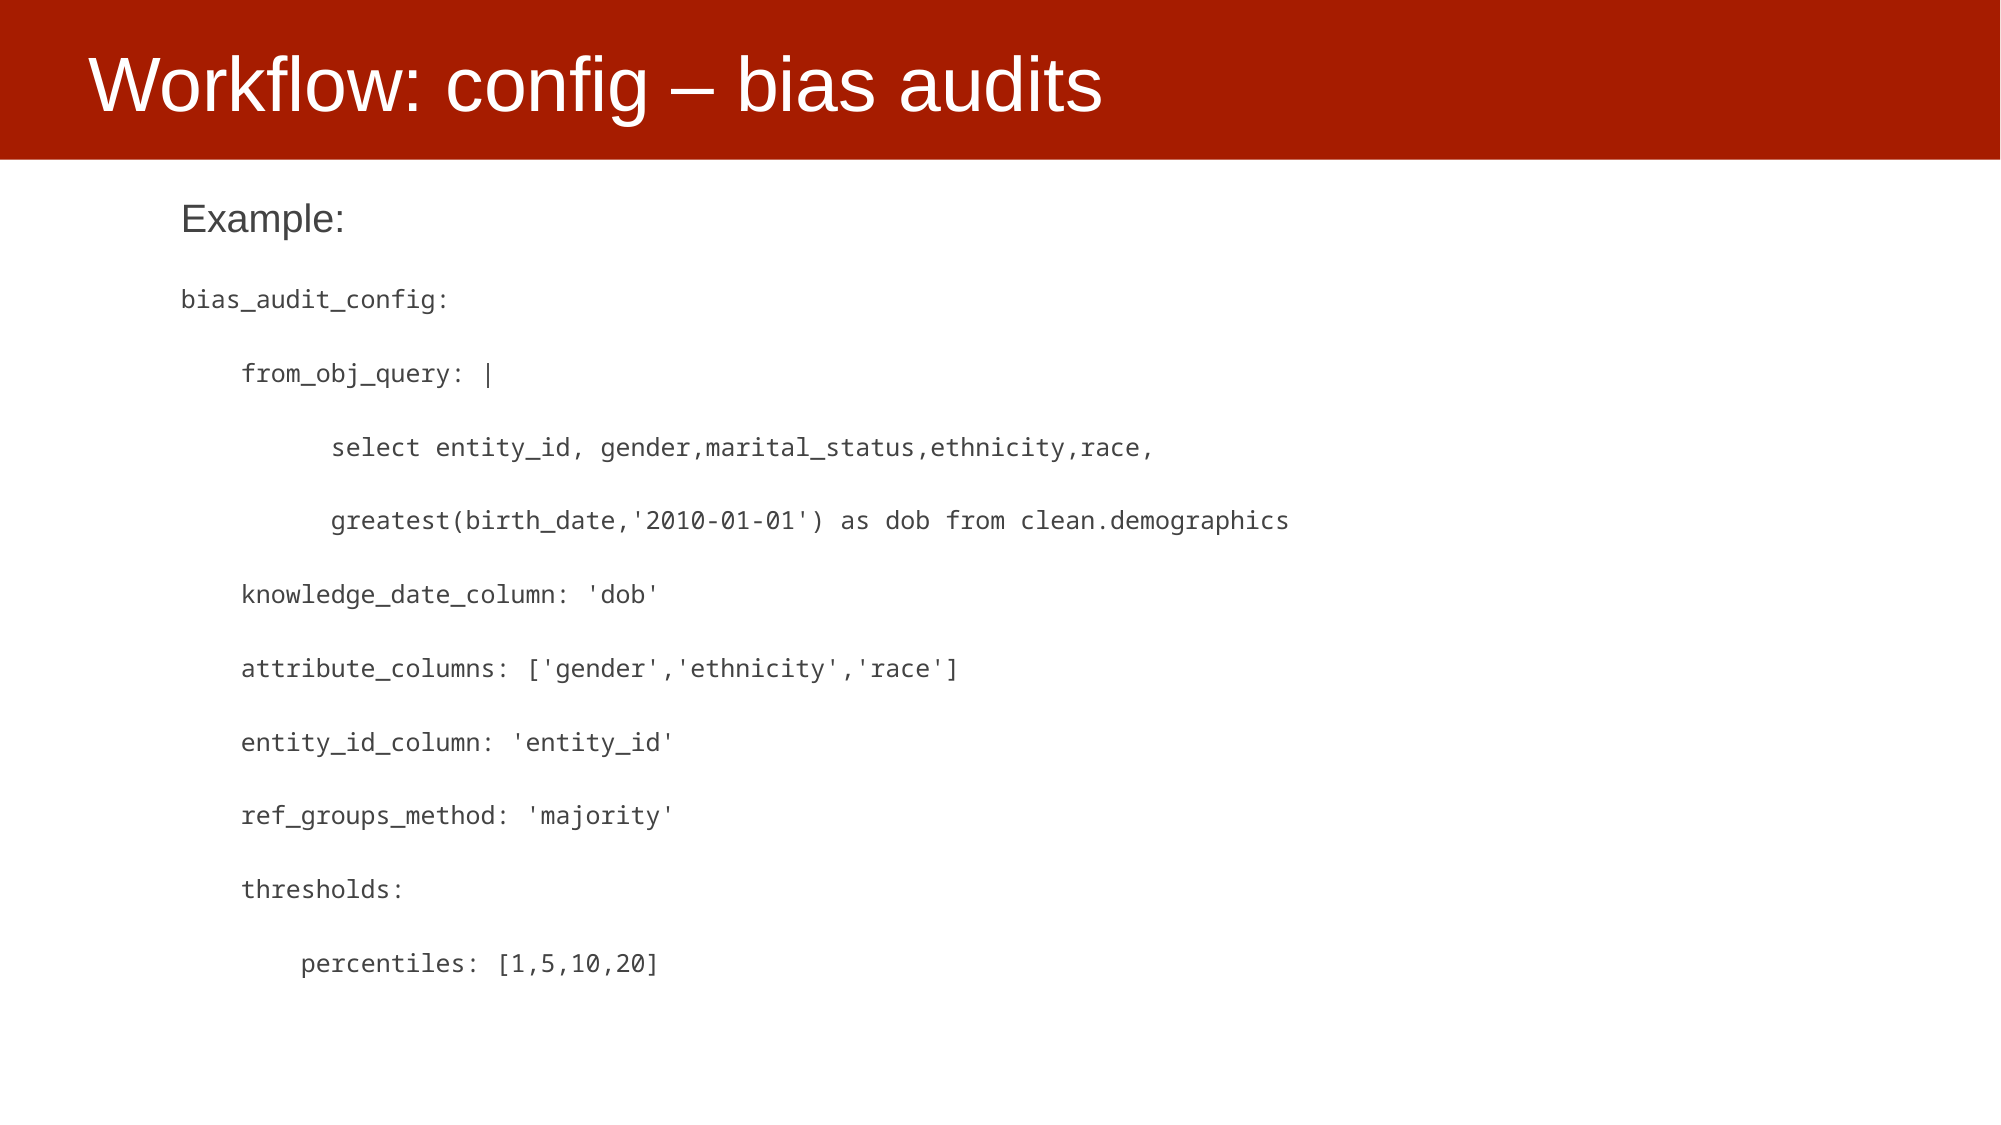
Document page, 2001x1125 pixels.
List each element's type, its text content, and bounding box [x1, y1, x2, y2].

list Example: bias_audit_config: from_obj_query: | select entity_id, gender,marital_status,ethnicity,race, greatest(birth_date,'2010-01-01') as dob from clean.demographics knowledge_date_column: 'dob' attribute_columns: ['gender','ethnicity','race'] entity_id_column: 'entity_id' ref_groups_method: 'majority' thresholds: percentiles: [1,5,10,20] [68, 165, 1932, 913]
title Workflow: config – bias audits [68, 14, 1932, 140]
